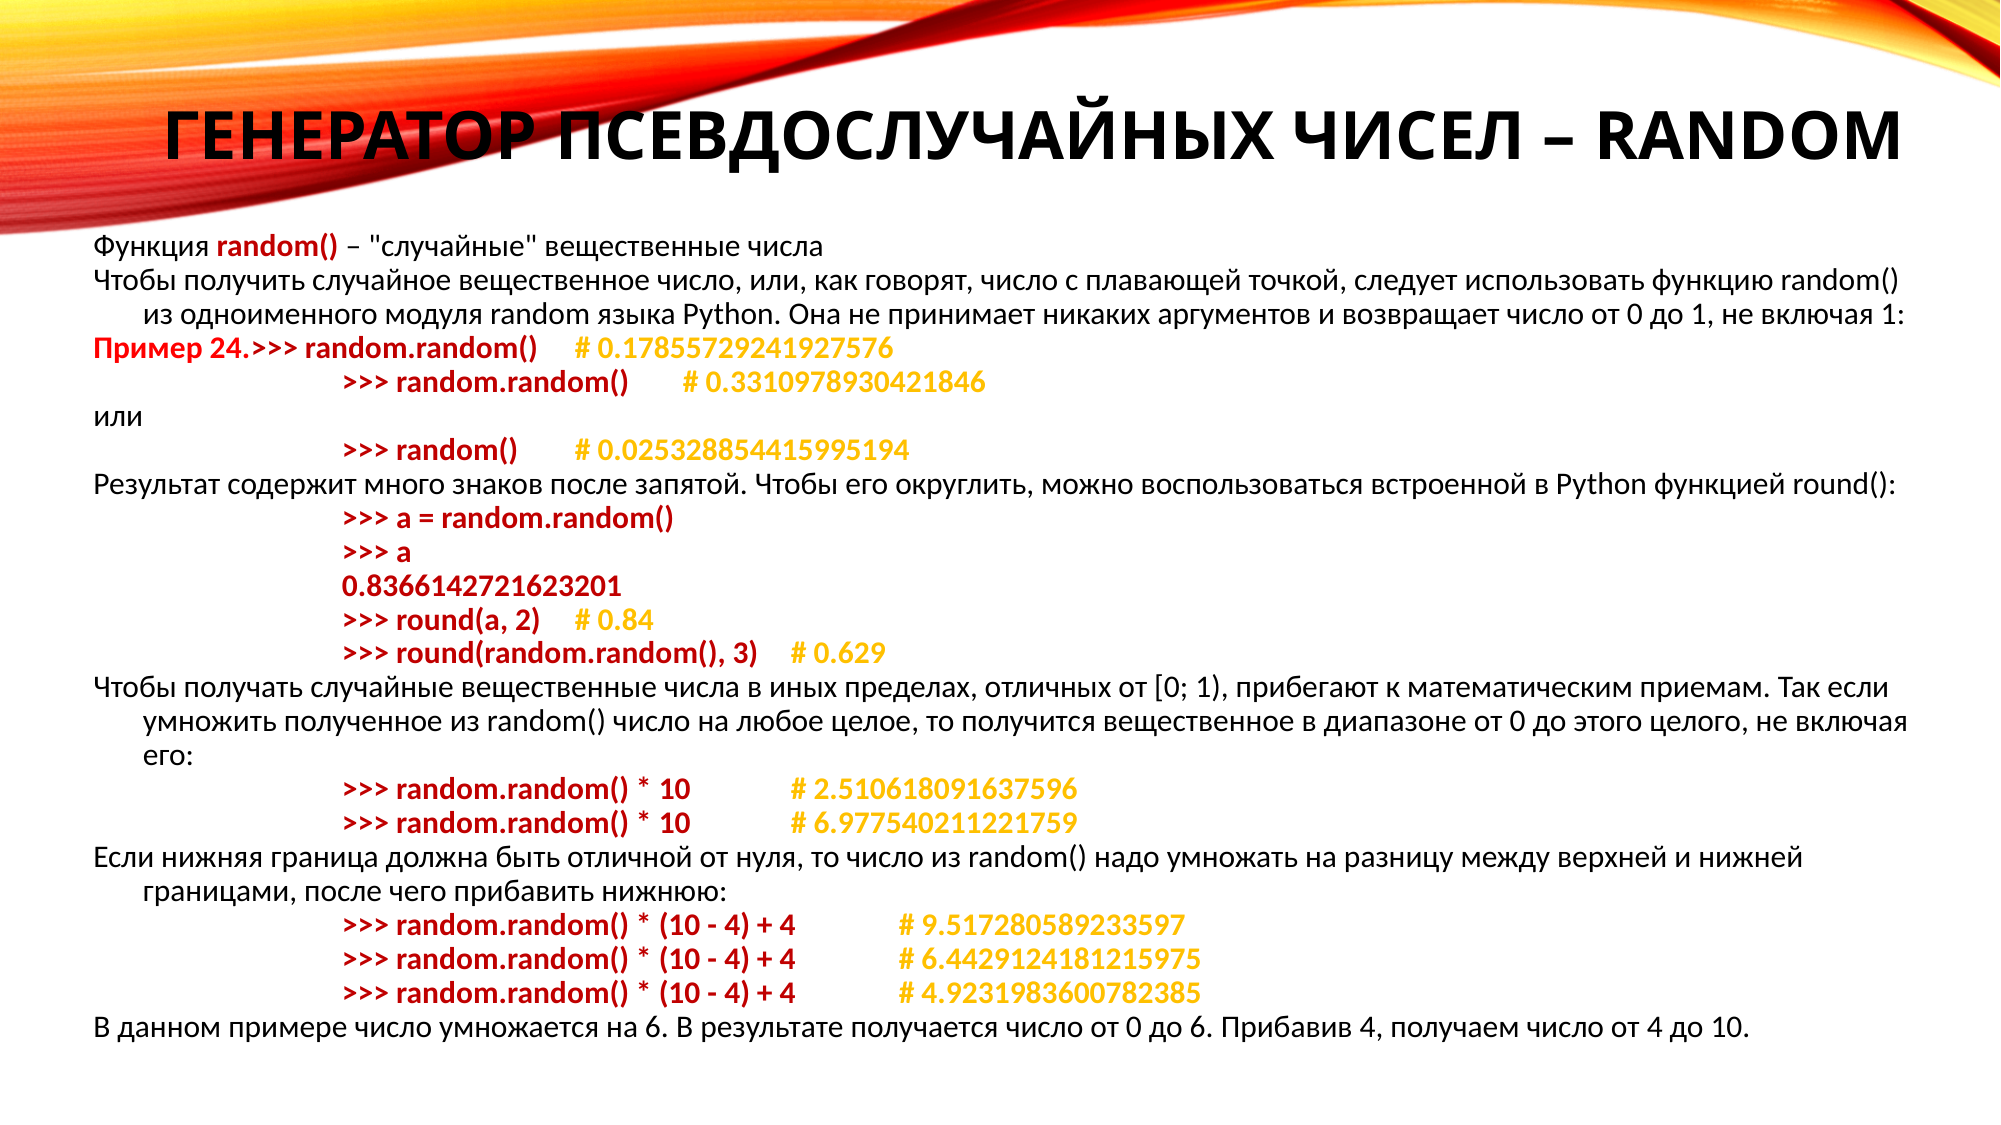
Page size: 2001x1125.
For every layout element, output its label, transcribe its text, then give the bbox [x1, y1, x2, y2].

text_box Генератор псевдослучайных чисел – random [21, 30, 1920, 247]
list Функция random() – "случайные" вещественные числа Чтобы получить случайное вещественное число, или, как говорят, число с плавающей точкой, следует использовать функцию random() из одноименного модуля random языка Python. Она не принимает никаких аргументов и возвращает число от 0 до 1, не включая 1: Пример 24. >>> random.random() # 0.17855729241927576 >>> random.random() # 0.3310978930421846 или >>> random() # 0.025328854415995194 Результат содержит много знаков после запятой. Чтобы его округлить, можно воспользоваться встроенной в Python функцией round(): >>> a = random.random() >>> a 0.8366142721623201 >>> round(a, 2) # 0.84 >>> round(random.random(), 3) # 0.629 Чтобы получать случайные вещественные числа в иных пределах, отличных от [0; 1), прибегают к математическим приемам. Так если умножить полученное из random() число на любое целое, то получится вещественное в диапазоне от 0 до этого целого, не включая его: >>> random.random() * 10 # 2.510618091637596 >>> random.random() * 10 # 6.977540211221759 Если нижняя граница должна быть отличной от нуля, то число из random() надо умножать на разницу между верхней и нижней границами, после чего прибавить нижнюю: >>> random.random() * (10 - 4) + 4 # 9.517280589233597 >>> random.random() * (10 - 4) + 4 # 6.4429124181215975 >>> random.random() * (10 - 4) + 4 # 4.9231983600782385 В данном примере число умножается на 6. В результате получается число от 0 до 6. Прибавив 4, получаем число от 4 до 10. [78, 221, 1937, 1125]
picture [0, 0, 2000, 237]
